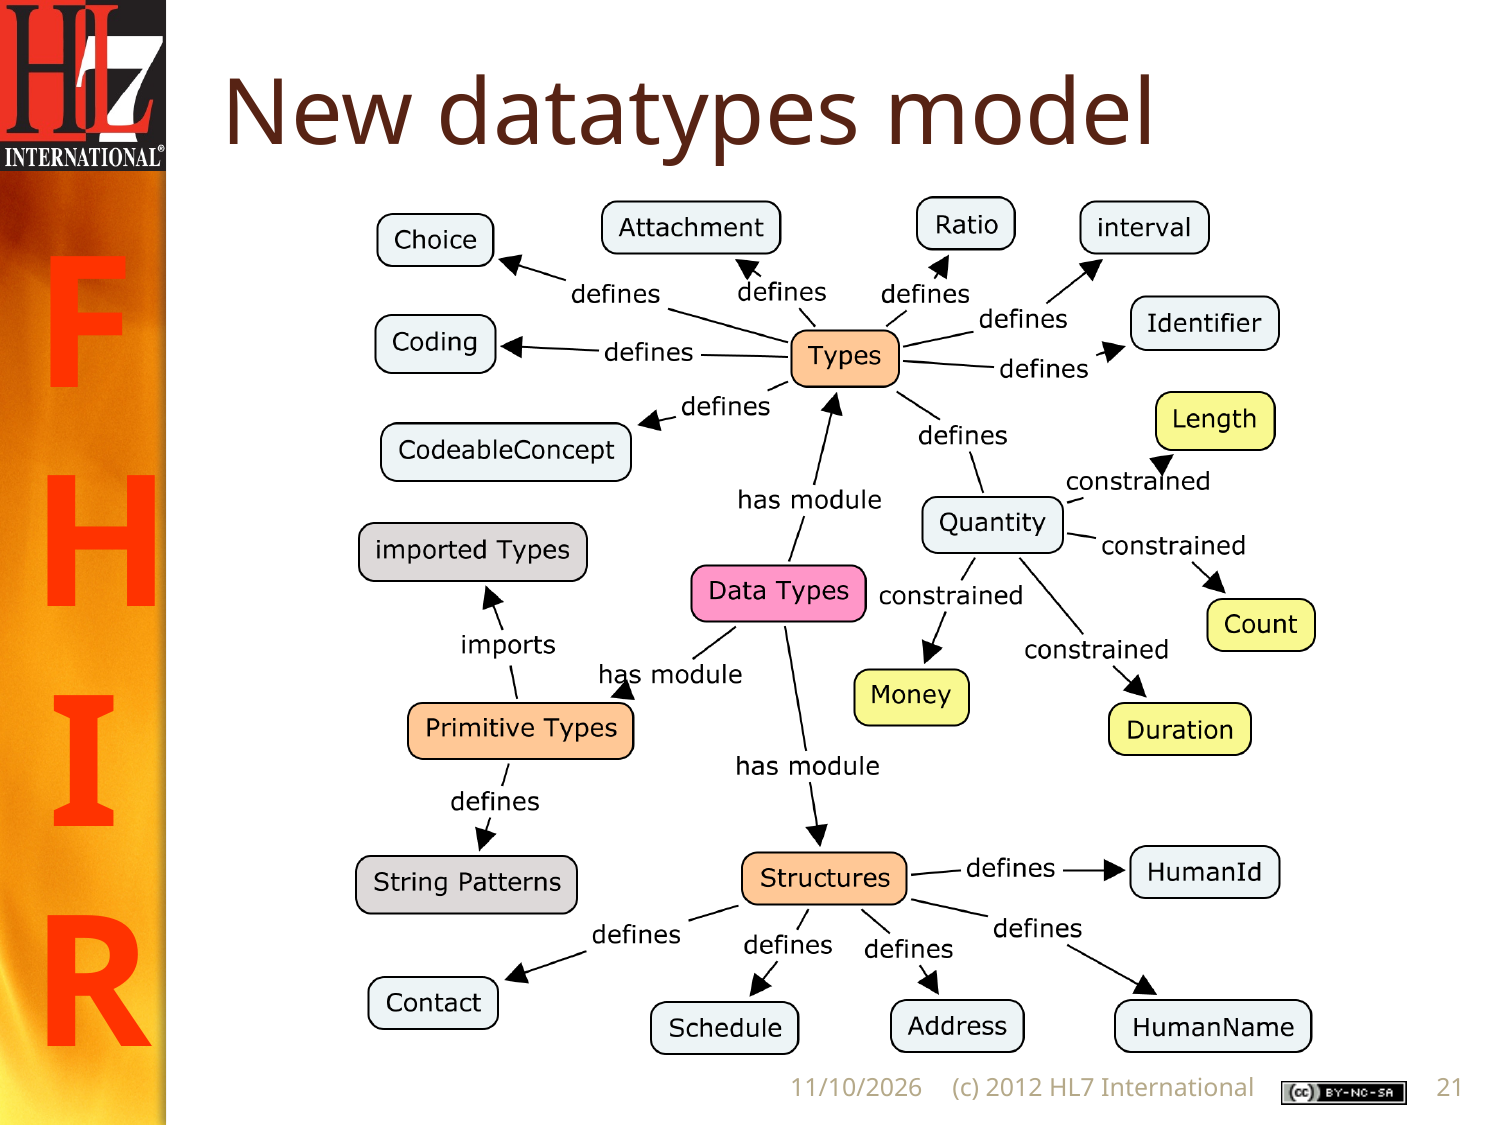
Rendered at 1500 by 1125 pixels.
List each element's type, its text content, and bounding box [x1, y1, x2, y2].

picture [0, 0, 166, 1125]
footer (c) 2012 HL7 International [938, 1070, 1413, 1113]
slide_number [587, 1070, 938, 1113]
slide_number 21 [1413, 1070, 1488, 1113]
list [353, 196, 1319, 1059]
title New datatypes model [206, 30, 1466, 185]
